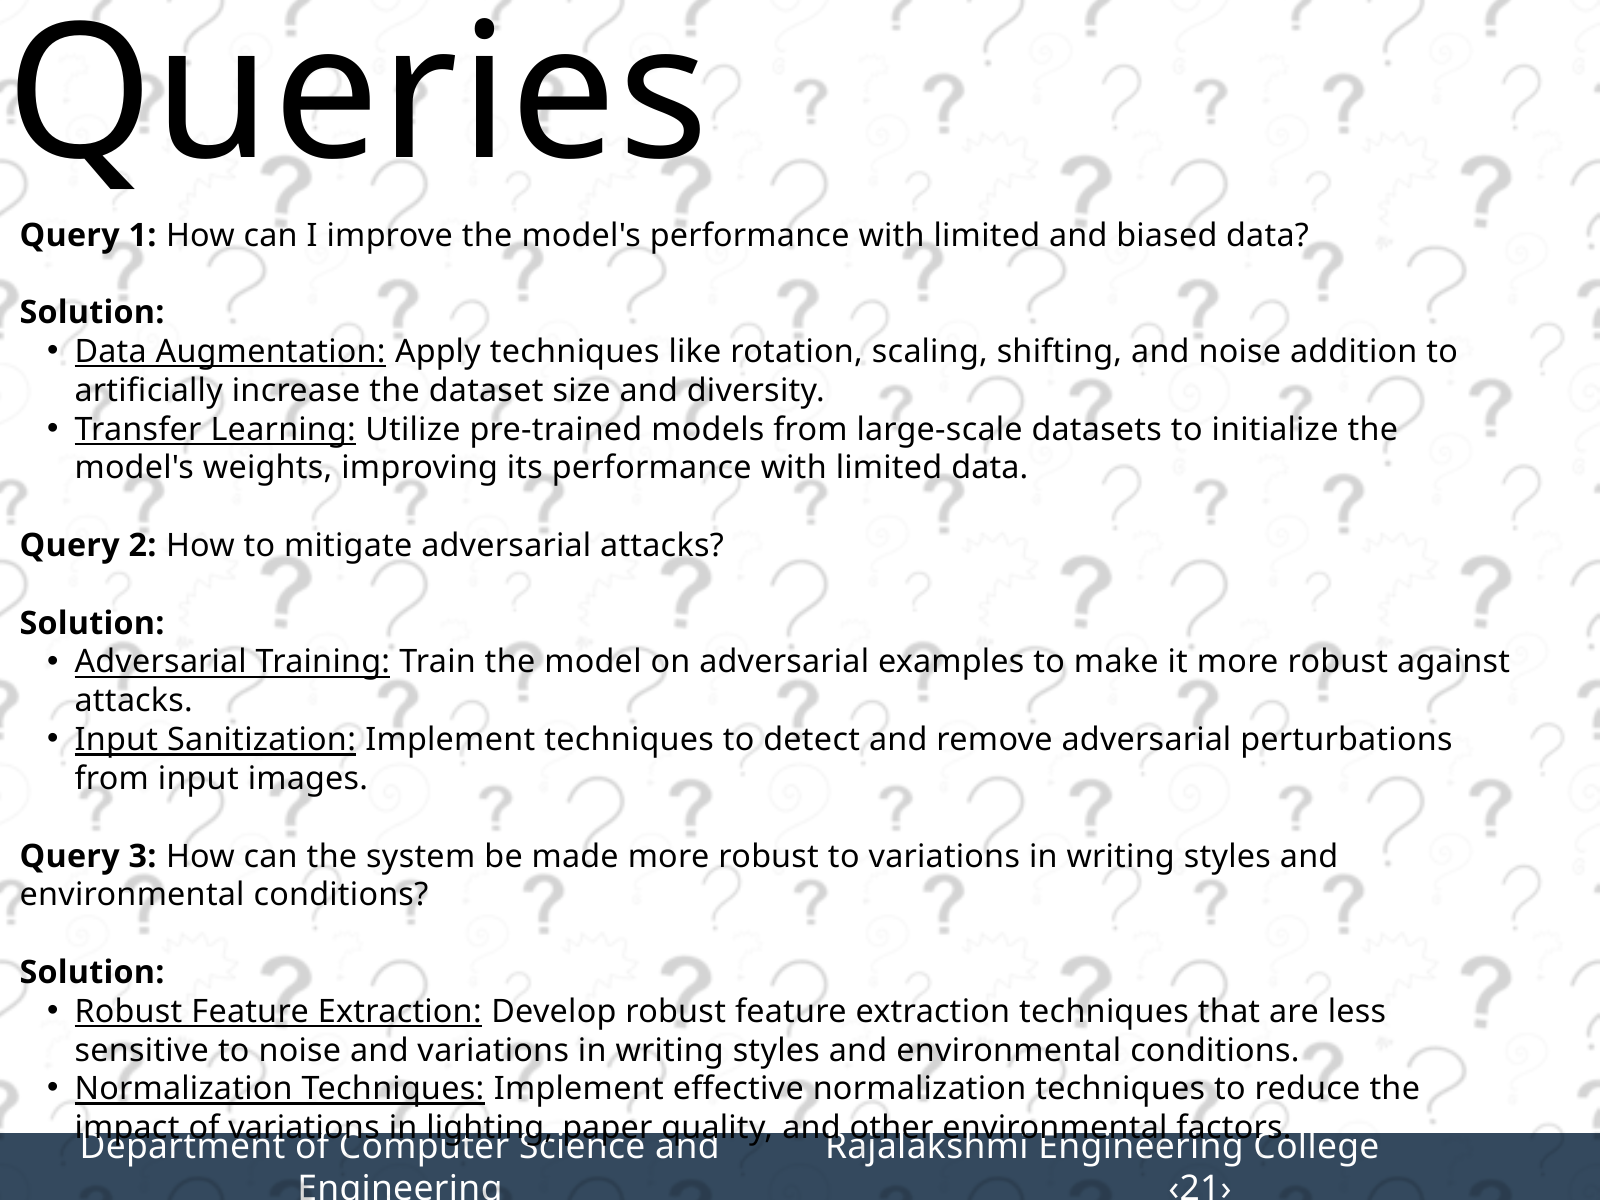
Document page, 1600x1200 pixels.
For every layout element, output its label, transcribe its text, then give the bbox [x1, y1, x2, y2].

text_box Query 1: How can I improve the model's performance with limited and biased data? Solution: Data Augmentation: Apply techniques like rotation, scaling, shifting, and noise addition to artificially increase the dataset size and diversity. Transfer Learning: Utilize pre-trained models from large-scale datasets to initialize the model's weights, improving its performance with limited data. Query 2: How to mitigate adversarial attacks? Solution: Adversarial Training: Train the model on adversarial examples to make it more robust against attacks. Input Sanitization: Implement techniques to detect and remove adversarial perturbations from input images. Query 3: How can the system be made more robust to variations in writing styles and environmental conditions? Solution: Robust Feature Extraction: Develop robust feature extraction techniques that are less sensitive to noise and variations in writing styles and environmental conditions. Normalization Techniques: Implement effective normalization techniques to reduce the impact of variations in lighting, paper quality, and other environmental factors. [19, 213, 1528, 1131]
text_box [0, 0, 1600, 1132]
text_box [799, 1133, 1600, 1200]
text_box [0, 1133, 797, 1200]
text_box Queries [0, 0, 716, 196]
